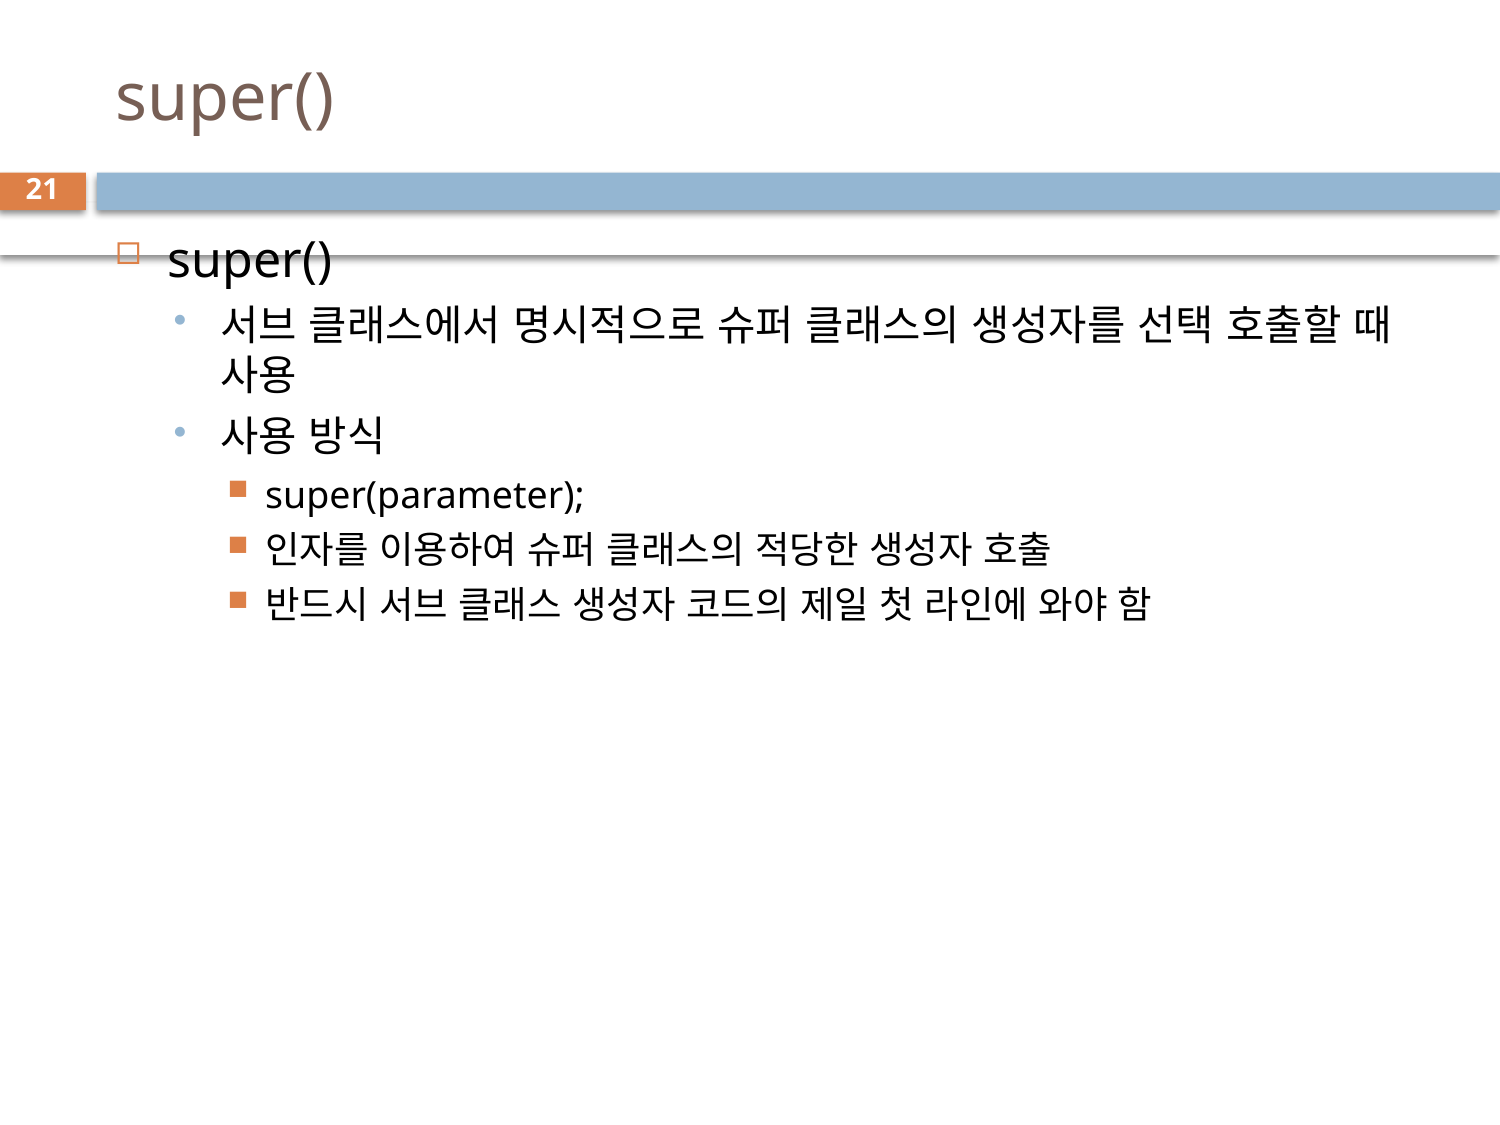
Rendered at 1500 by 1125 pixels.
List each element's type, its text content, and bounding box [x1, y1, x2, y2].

slide_number 21 [0, 170, 87, 211]
title super() [100, 37, 1438, 149]
list super() 서브 클래스에서 명시적으로 슈퍼 클래스의 생성자를 선택 호출할 때 사용 사용 방식 super(parameter); 인자를 이용하여 슈퍼 클래스의 적당한 생성자 호출 반드시 서브 클래스 생성자 코드의 제일 첫 라인에 와야 함 [100, 219, 1438, 1047]
